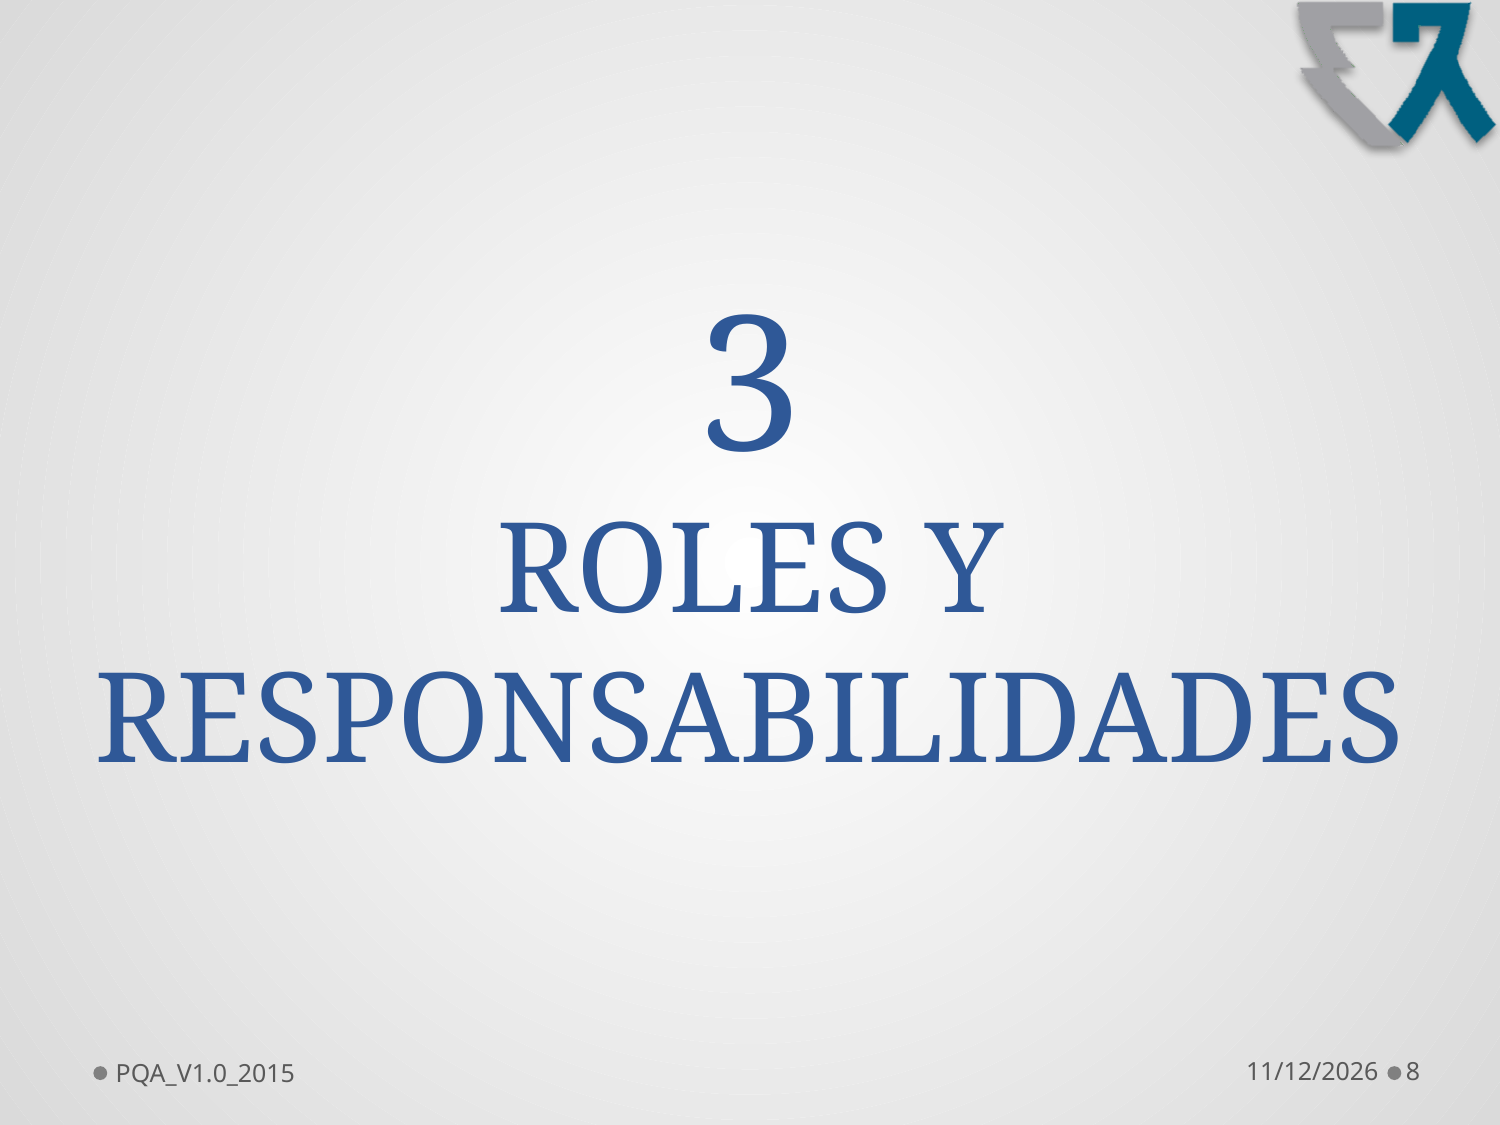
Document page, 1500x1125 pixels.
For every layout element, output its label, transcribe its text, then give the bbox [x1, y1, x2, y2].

picture [1292, 0, 1500, 150]
subtitle 3 ROLES Y RESPONSABILIDADES [0, 255, 1500, 823]
footer PQA_V1.0_2015 [108, 1042, 703, 1103]
slide_number 8 [1401, 1042, 1494, 1103]
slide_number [1043, 1042, 1386, 1103]
